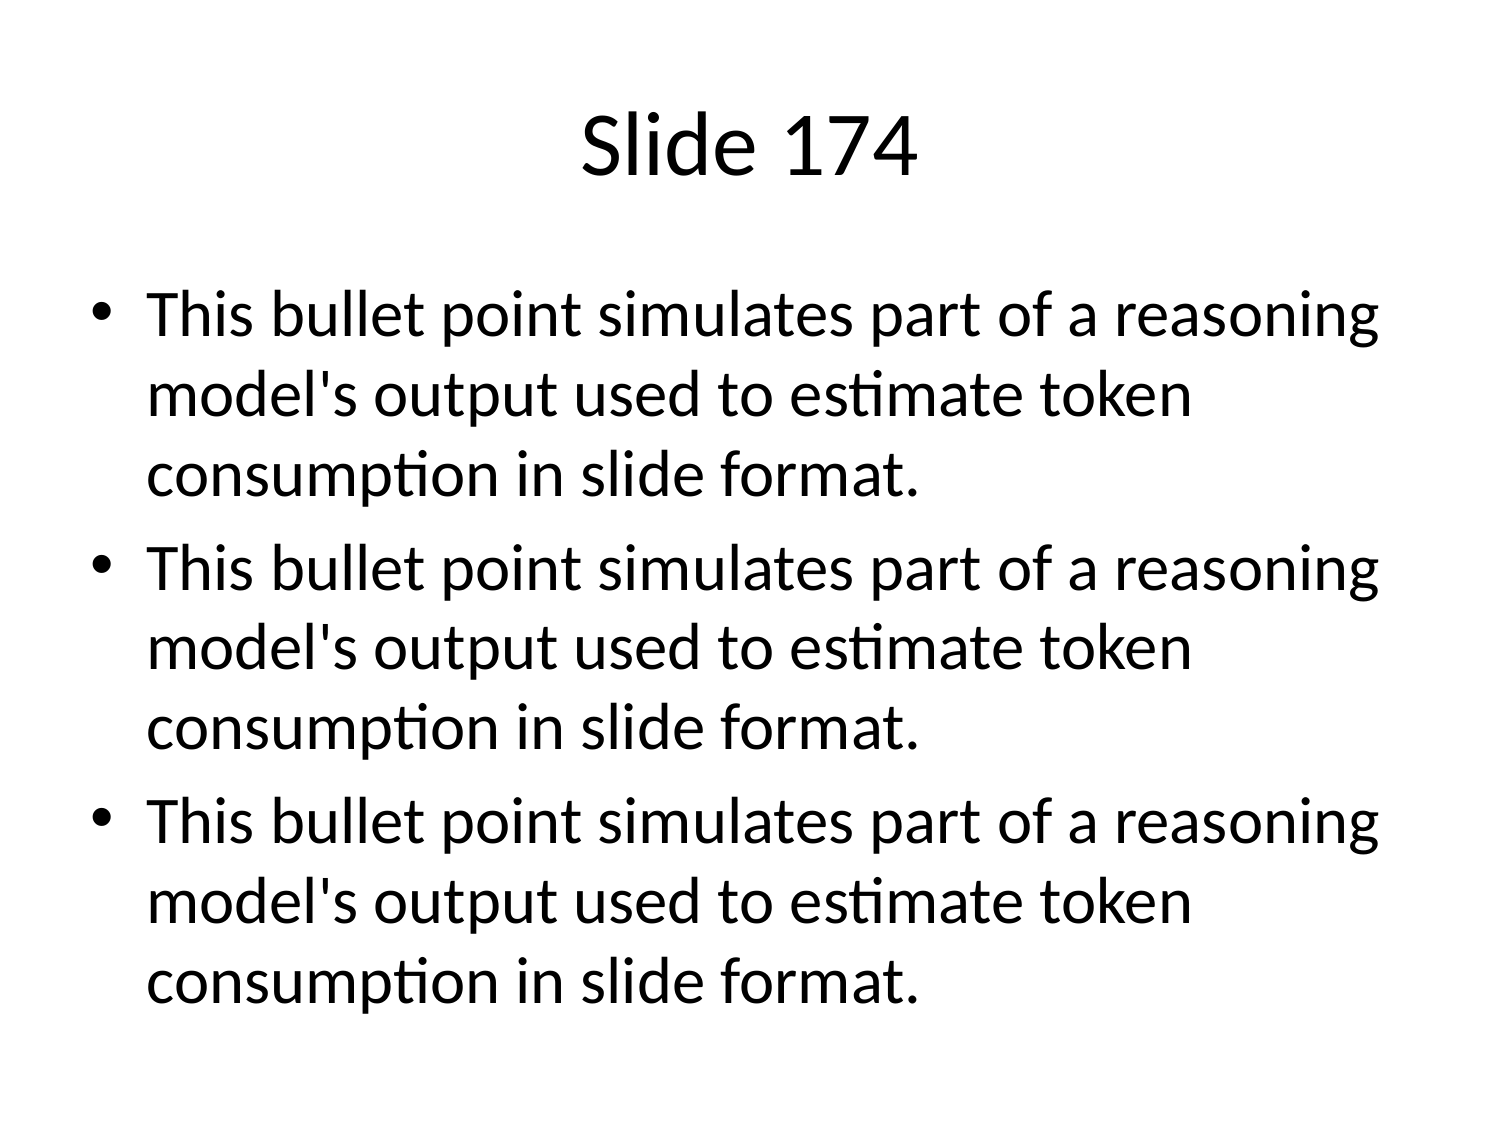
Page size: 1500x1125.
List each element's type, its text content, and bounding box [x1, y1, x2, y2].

title Slide 174 [75, 45, 1425, 233]
list This bullet point simulates part of a reasoning model's output used to estimate token consumption in slide format. This bullet point simulates part of a reasoning model's output used to estimate token consumption in slide format. This bullet point simulates part of a reasoning model's output used to estimate token consumption in slide format. [75, 262, 1425, 1005]
